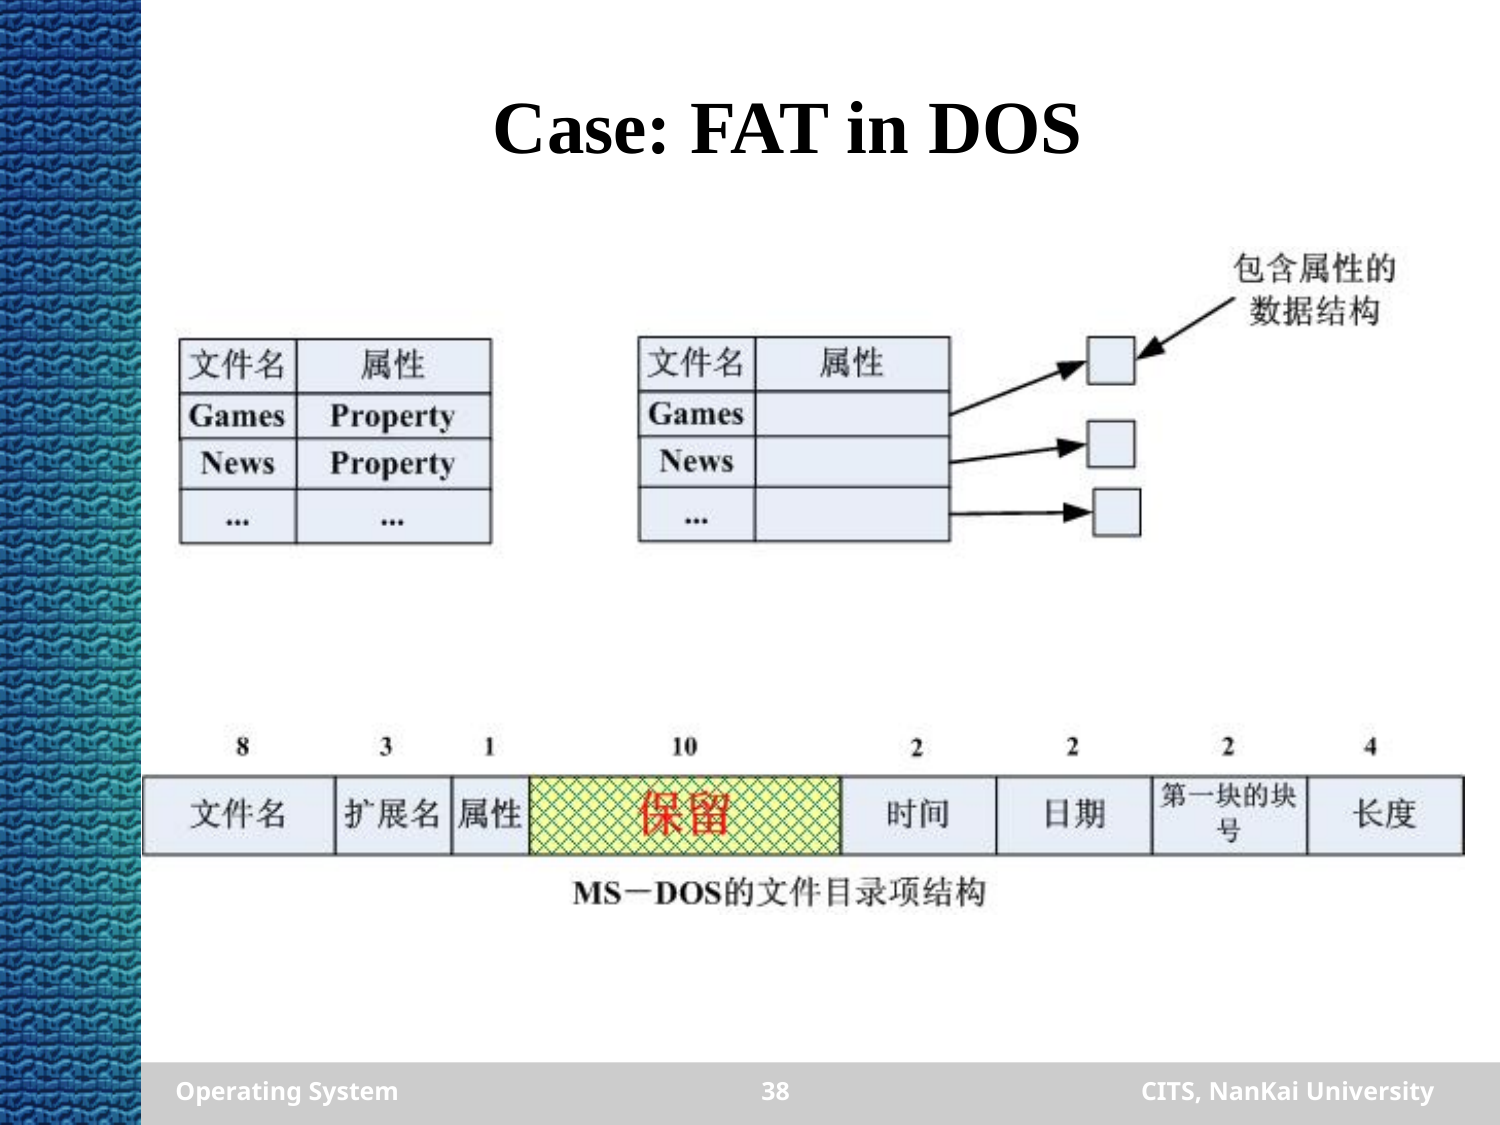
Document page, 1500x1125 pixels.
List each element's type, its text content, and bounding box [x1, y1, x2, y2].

picture [0, 0, 1466, 1125]
slide_number 38 [600, 1067, 951, 1118]
footer CITS, NanKai University [974, 1067, 1451, 1118]
slide_number Operating System [160, 1067, 574, 1118]
title Case: FAT in DOS [159, 50, 1436, 197]
